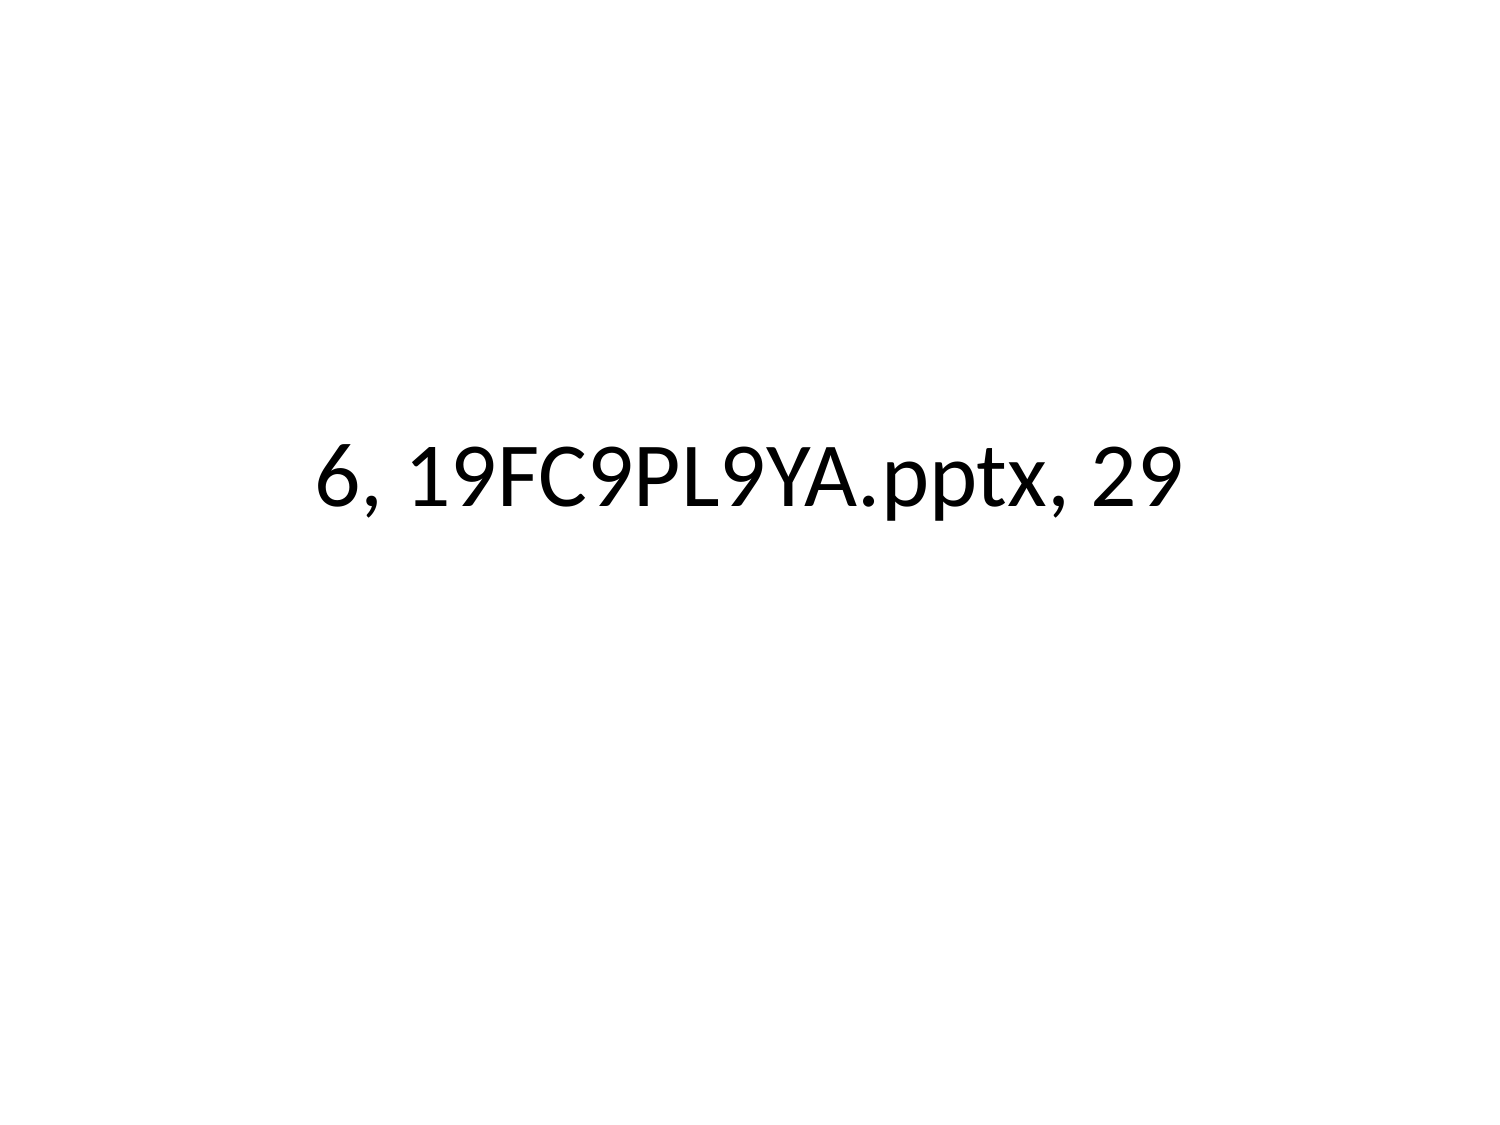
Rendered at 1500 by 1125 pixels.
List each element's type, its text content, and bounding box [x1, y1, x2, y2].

title 6, 19FC9PL9YA.pptx, 29 [112, 349, 1388, 591]
